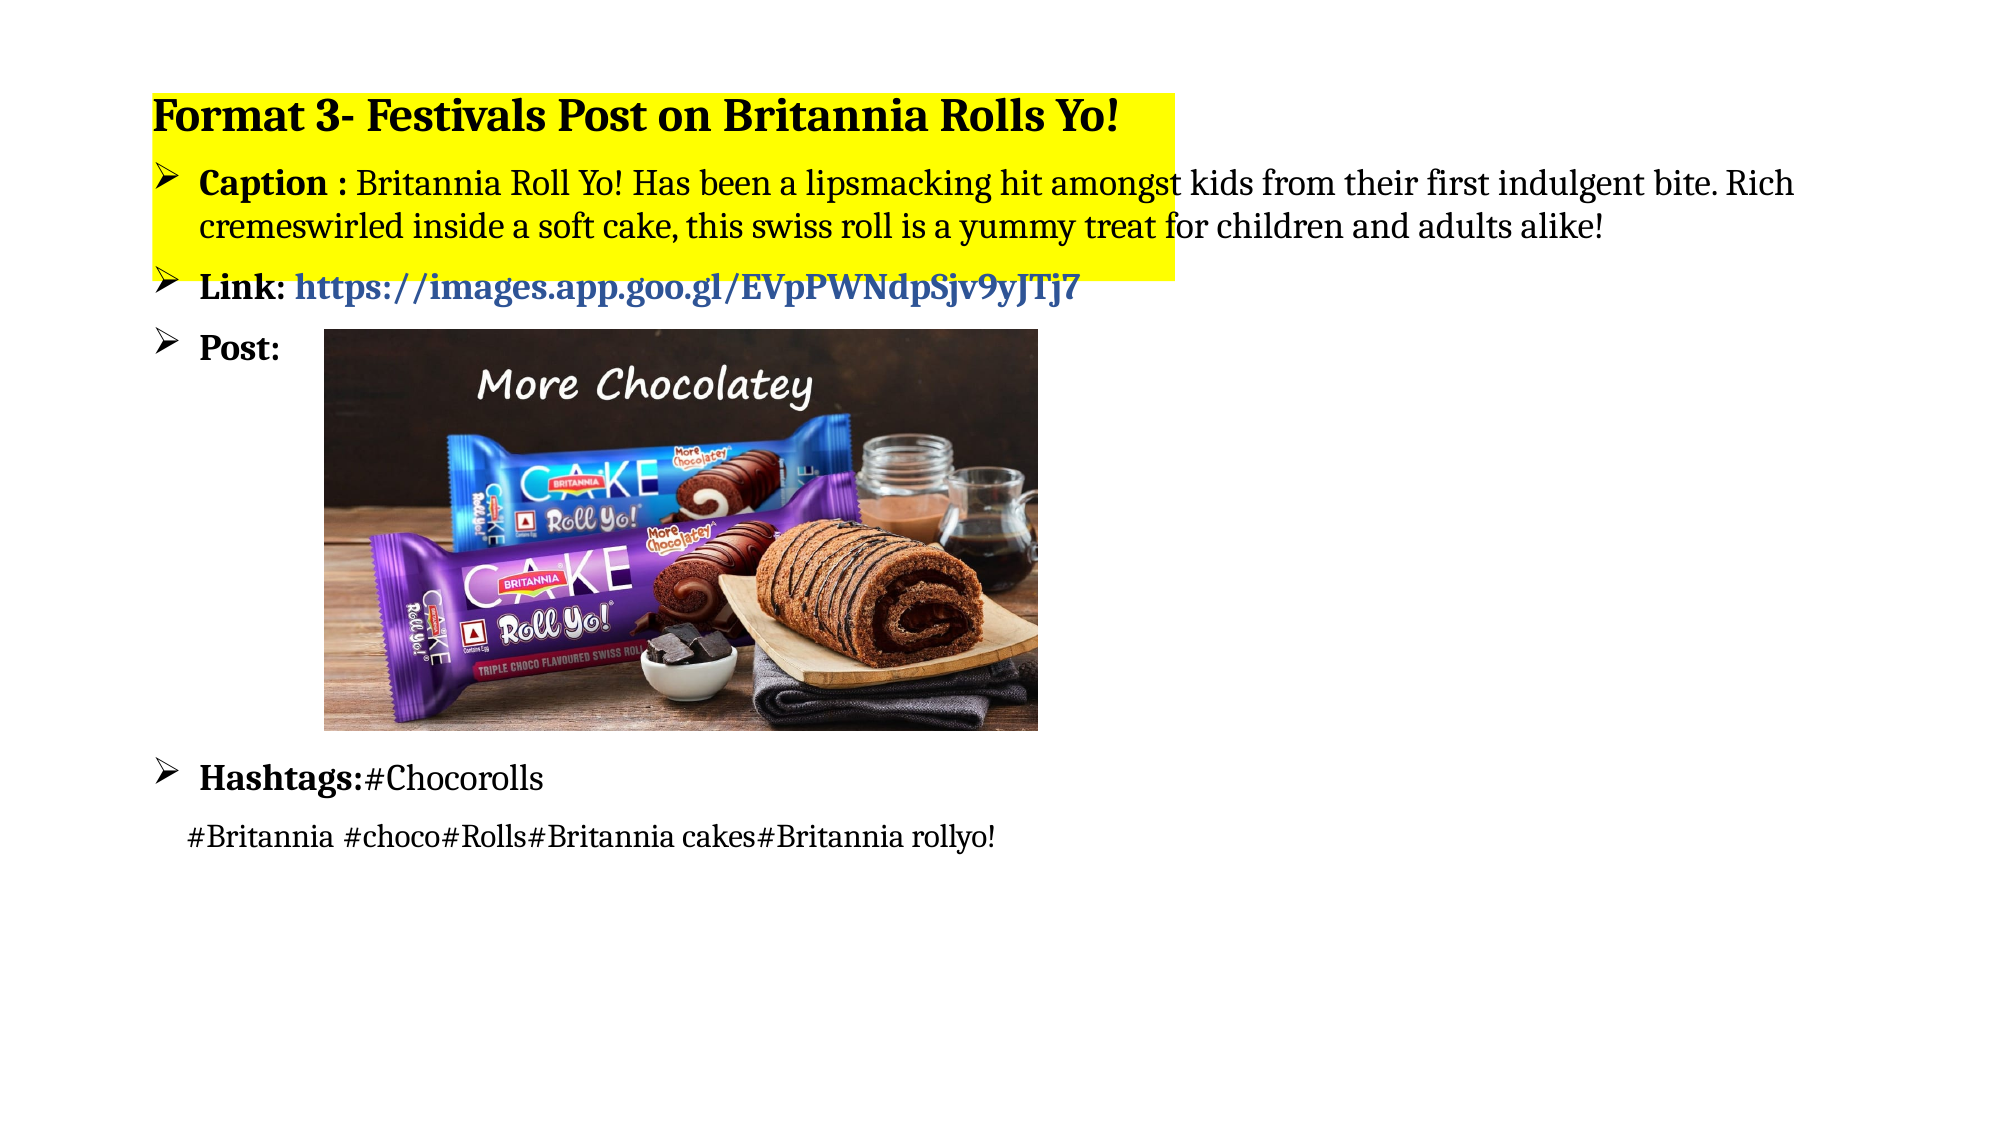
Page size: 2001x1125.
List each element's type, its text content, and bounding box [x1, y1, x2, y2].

picture [324, 329, 1038, 731]
text_box Caption : Britannia Roll Yo! Has been a lipsmacking hit amongst kids from their first indulgent bite. Rich cremeswirled inside a soft cake, this swiss roll is a yummy treat for children and adults alike! Link: https://images.app.goo.gl/EVpPWNdpSjv9yJTj7 Post: [146, 158, 1800, 369]
title Format 3- Festivals Post on Britannia Rolls Yo! [152, 93, 1175, 158]
text_box Hashtags:#Chocorolls #Britannia #choco#Rolls#Britannia cakes#Britannia rollyo! [150, 734, 1100, 855]
